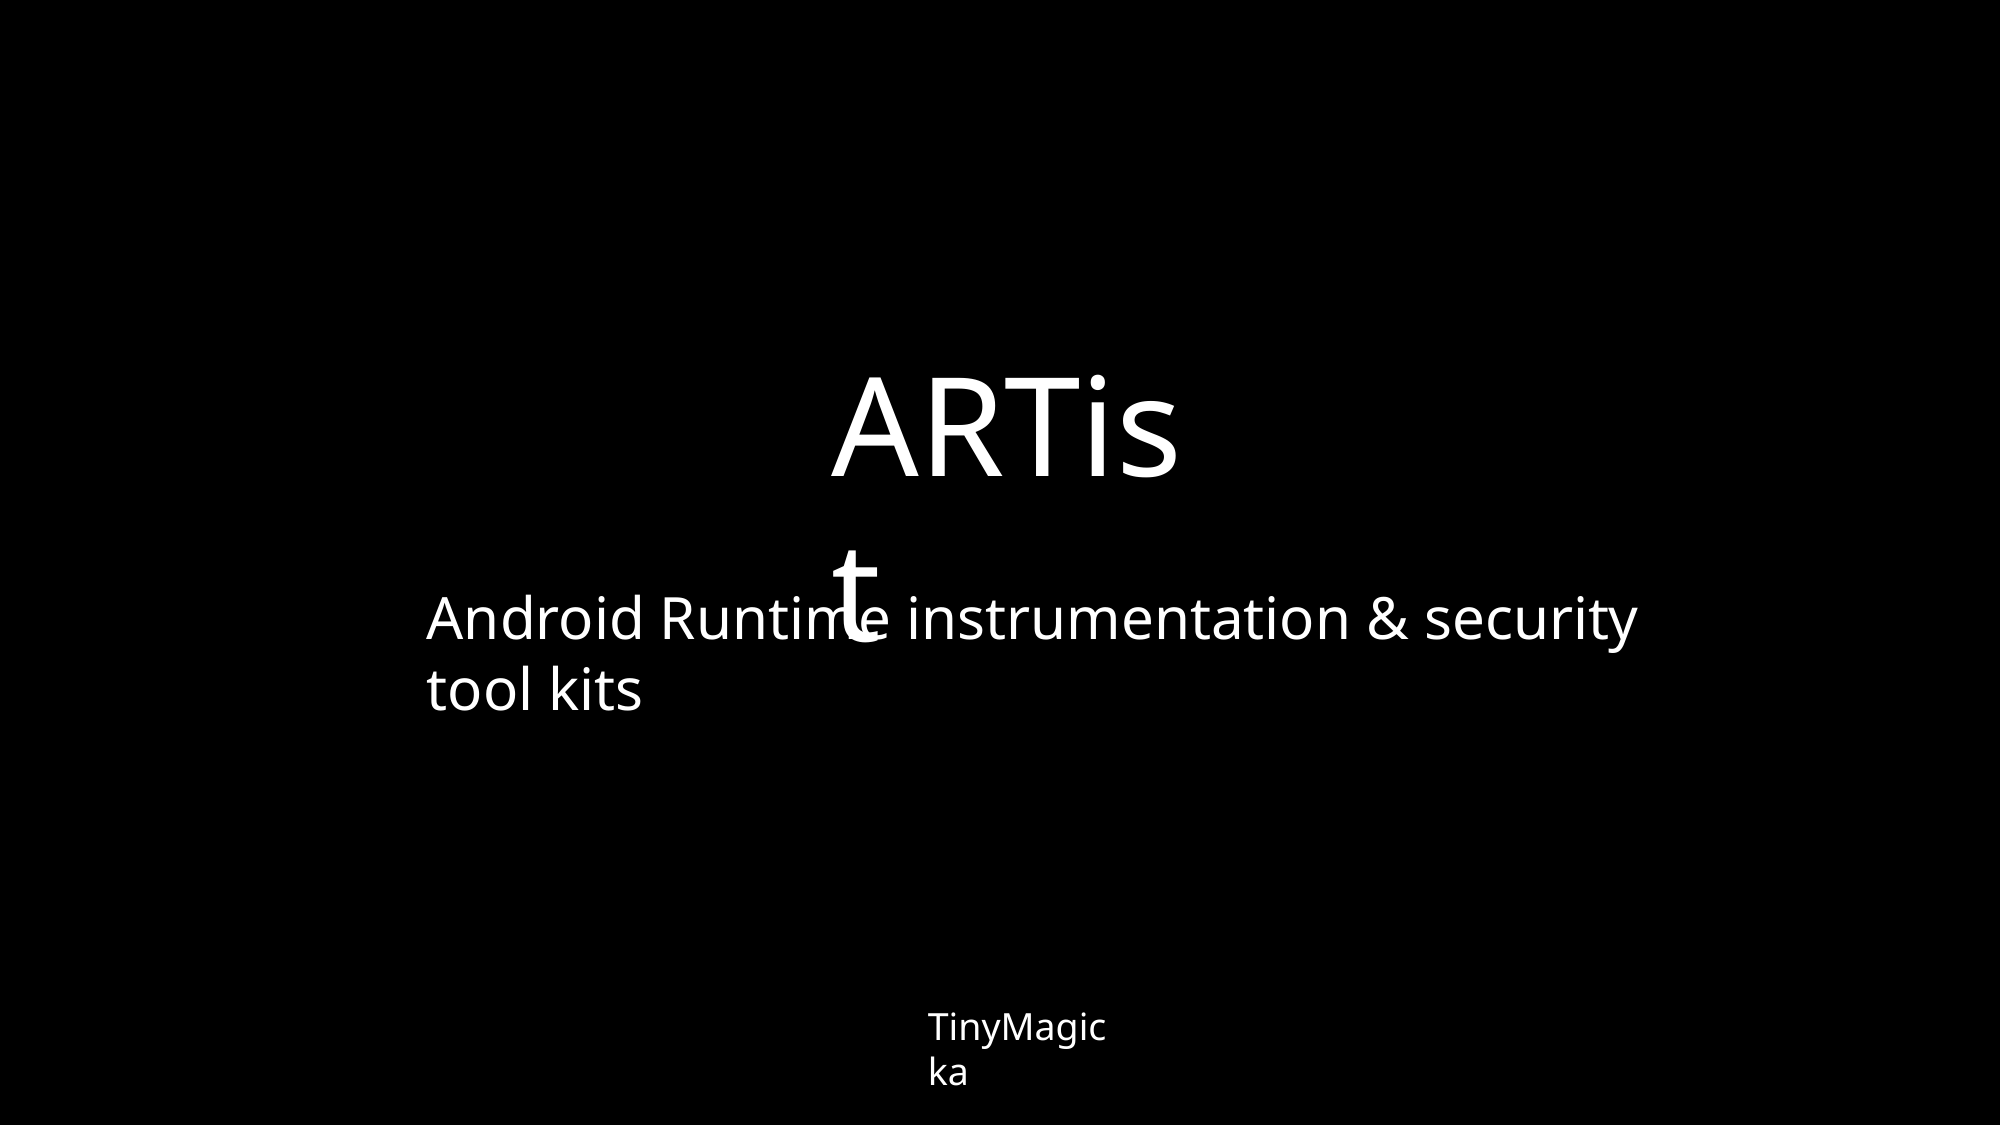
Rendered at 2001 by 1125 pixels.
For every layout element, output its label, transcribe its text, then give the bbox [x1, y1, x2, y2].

text_box ARTist [816, 331, 1235, 574]
text_box Android Runtime instrumentation & security tool kits [412, 574, 1735, 729]
text_box TinyMagicka [913, 995, 1139, 1101]
